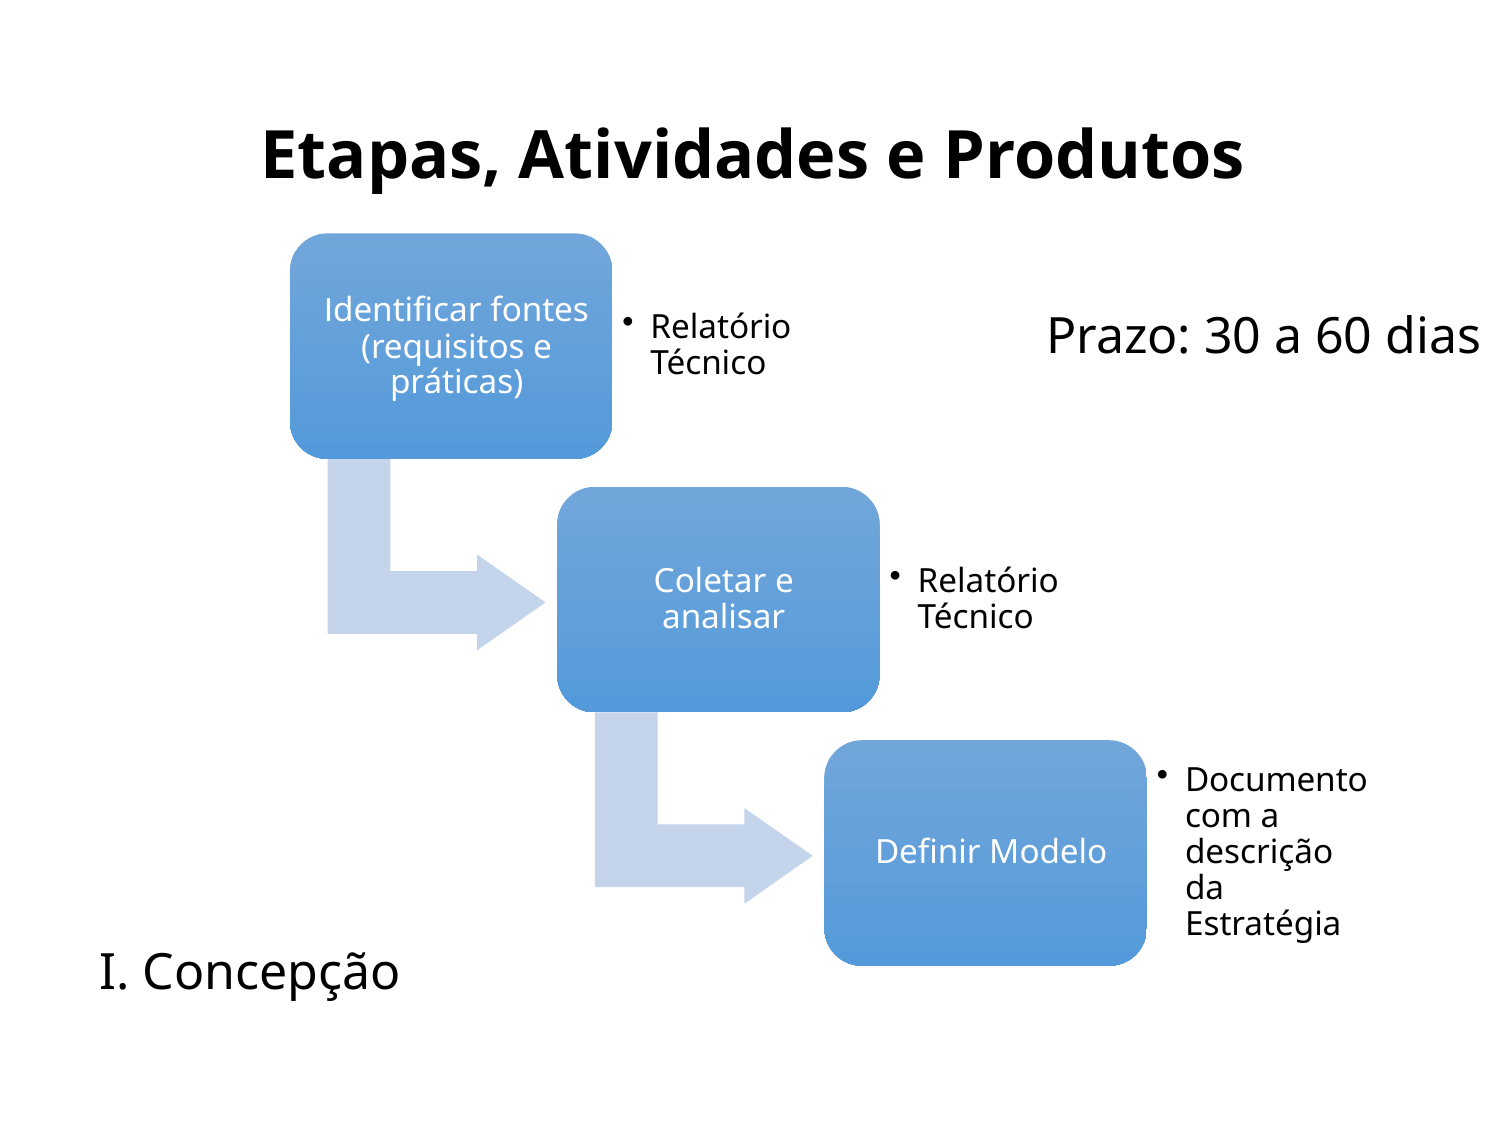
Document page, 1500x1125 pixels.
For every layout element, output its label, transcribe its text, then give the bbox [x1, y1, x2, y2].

text_box Etapas, Atividades e Produtos [115, 31, 1391, 273]
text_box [249, 229, 1422, 971]
text_box Prazo: 30 a 60 dias [1422, 295, 1496, 371]
text_box I. Concepção [84, 932, 416, 1007]
